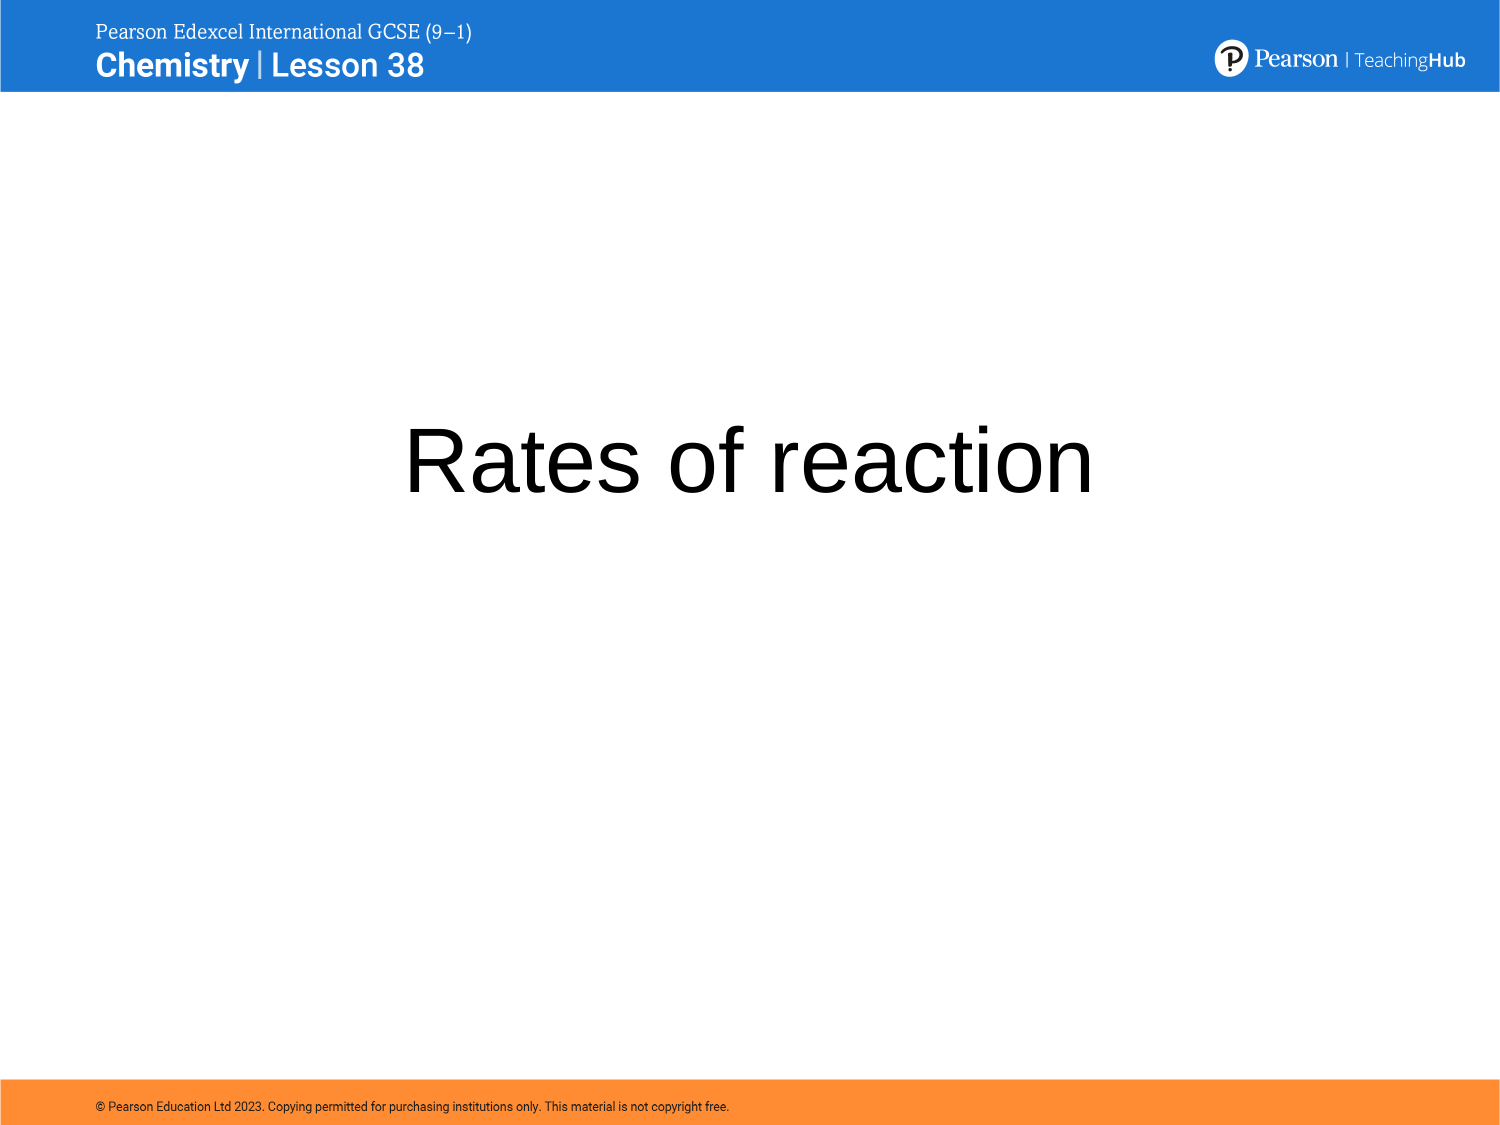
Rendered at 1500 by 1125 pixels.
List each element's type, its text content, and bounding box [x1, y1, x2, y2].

picture [0, 0, 1500, 92]
picture [0, 1079, 1500, 1125]
title Rates of reaction [112, 349, 1388, 563]
